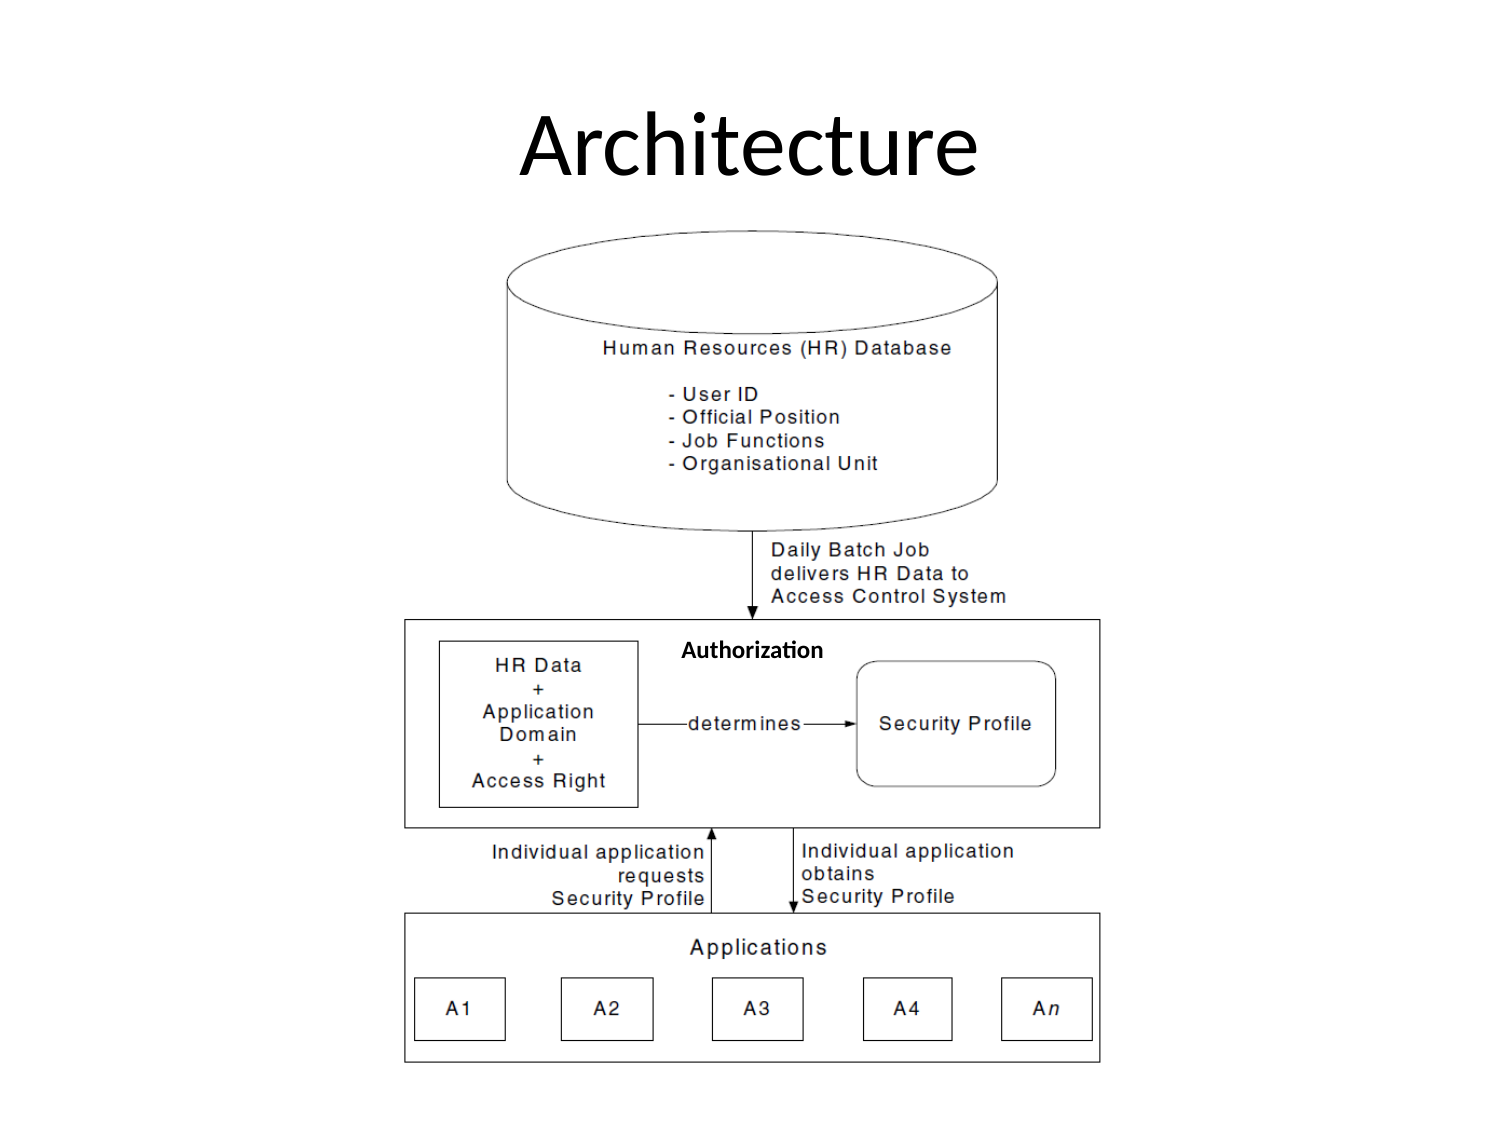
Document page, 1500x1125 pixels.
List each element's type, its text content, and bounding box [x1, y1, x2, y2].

title Architecture [75, 45, 1425, 233]
picture [399, 224, 1108, 1067]
